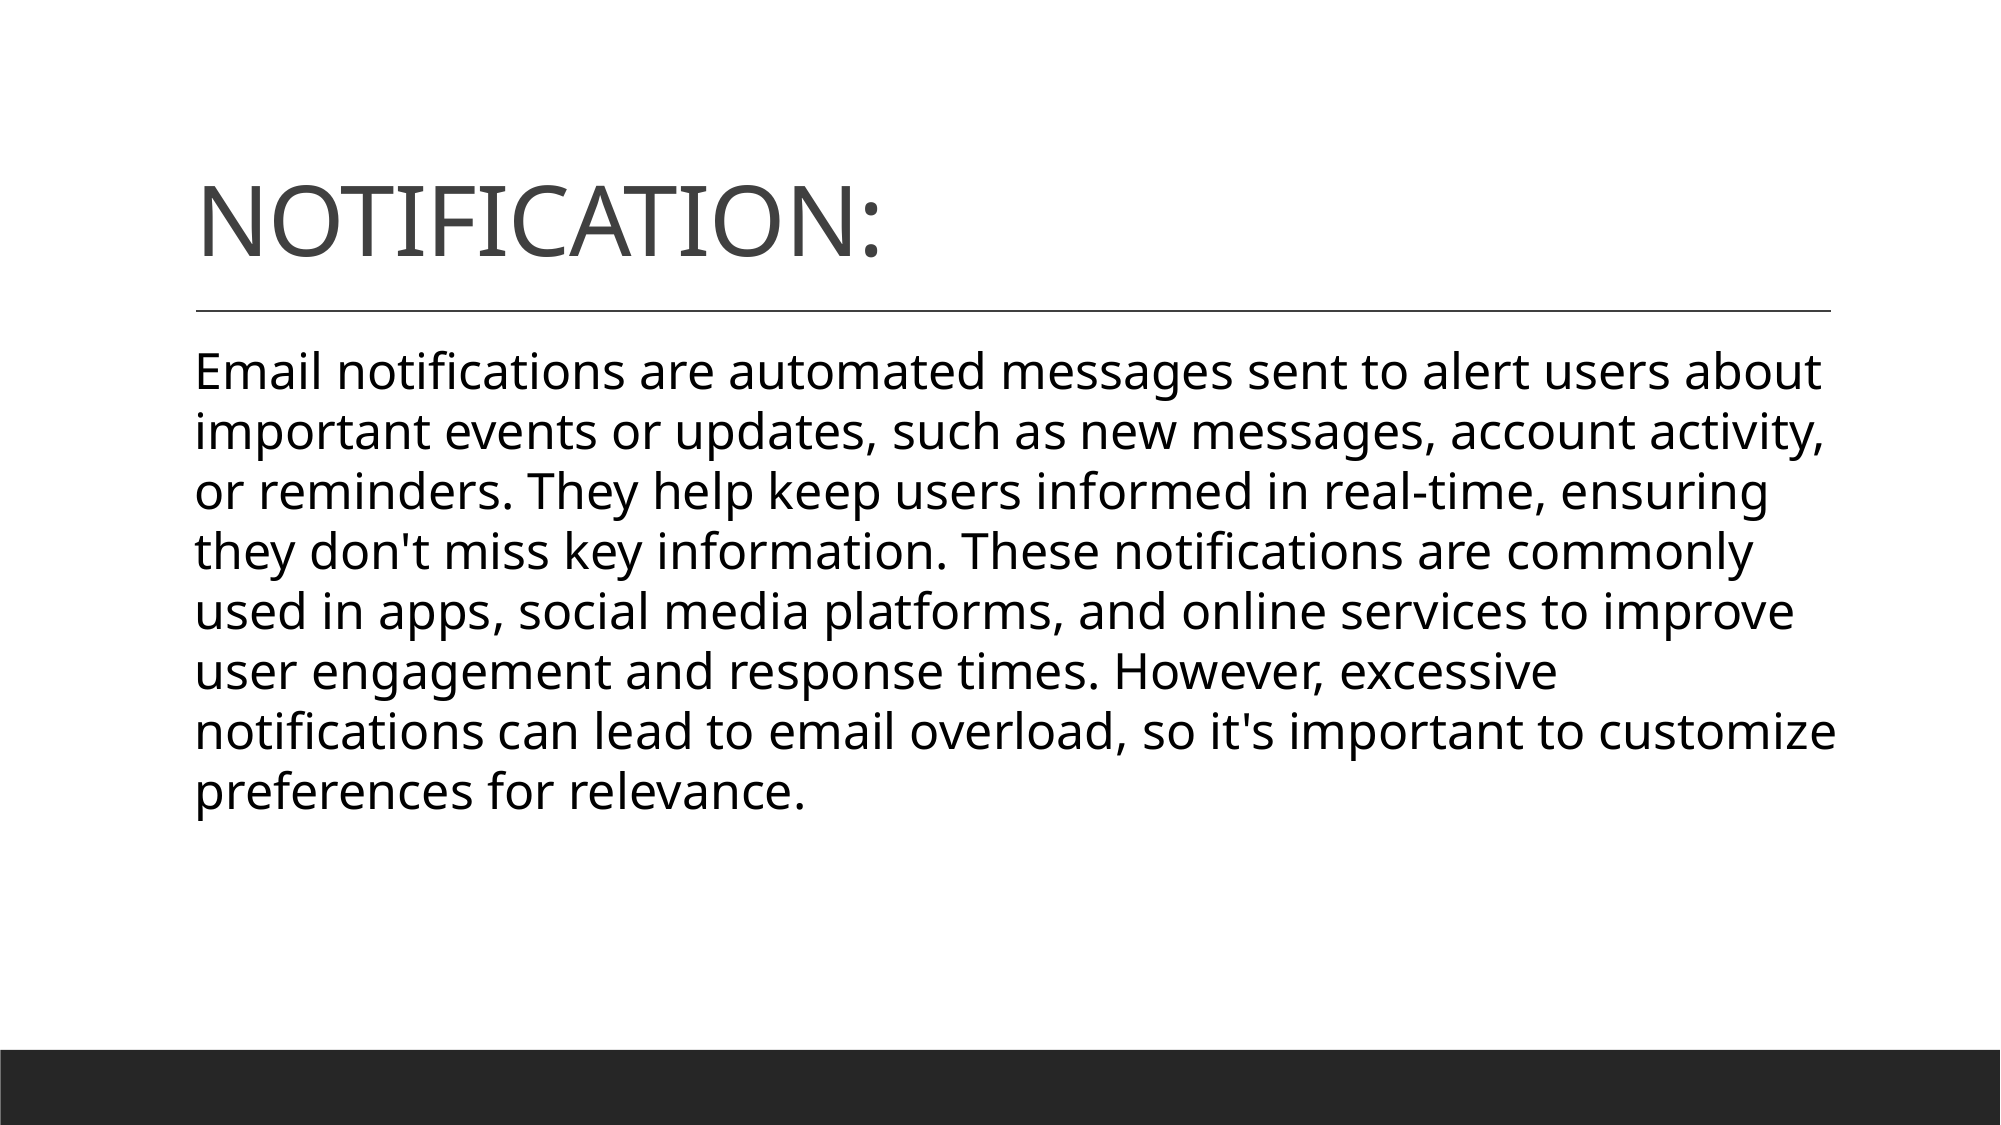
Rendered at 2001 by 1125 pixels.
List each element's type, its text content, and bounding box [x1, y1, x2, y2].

text_box Email notifications are automated messages sent to alert users about important events or updates, such as new messages, account activity, or reminders. They help keep users informed in real-time, ensuring they don't miss key information. These notifications are commonly used in apps, social media platforms, and online services to improve user engagement and response times. However, excessive notifications can lead to email overload, so it's important to customize preferences for relevance. [180, 332, 1863, 827]
title NOTIFICATION: [180, 47, 1830, 285]
